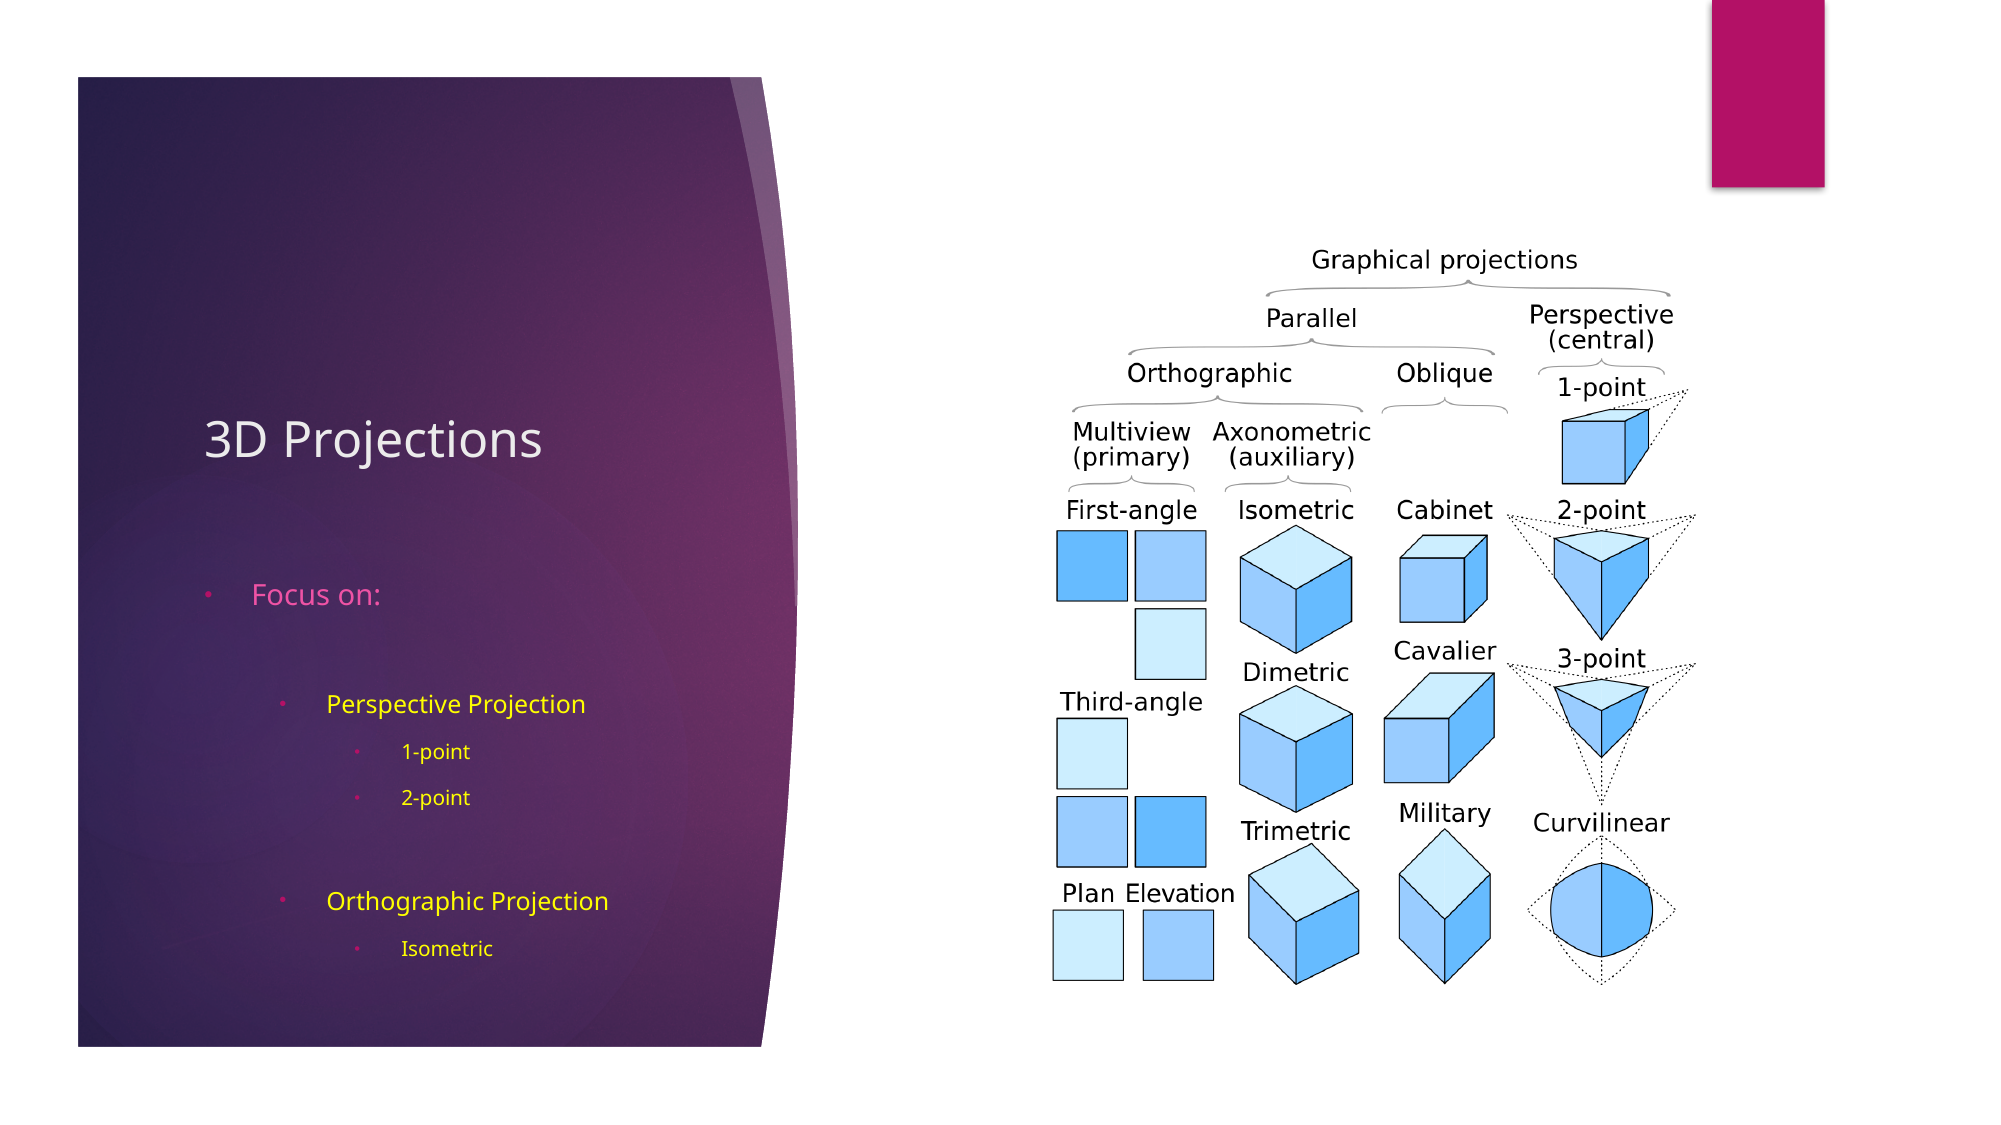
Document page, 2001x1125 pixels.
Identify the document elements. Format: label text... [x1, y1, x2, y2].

title 3D Projections [189, 212, 648, 475]
list Focus on: Perspective Projection 1-point 2-point Orthographic Projection Isometric [189, 513, 648, 989]
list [1045, 237, 1703, 988]
